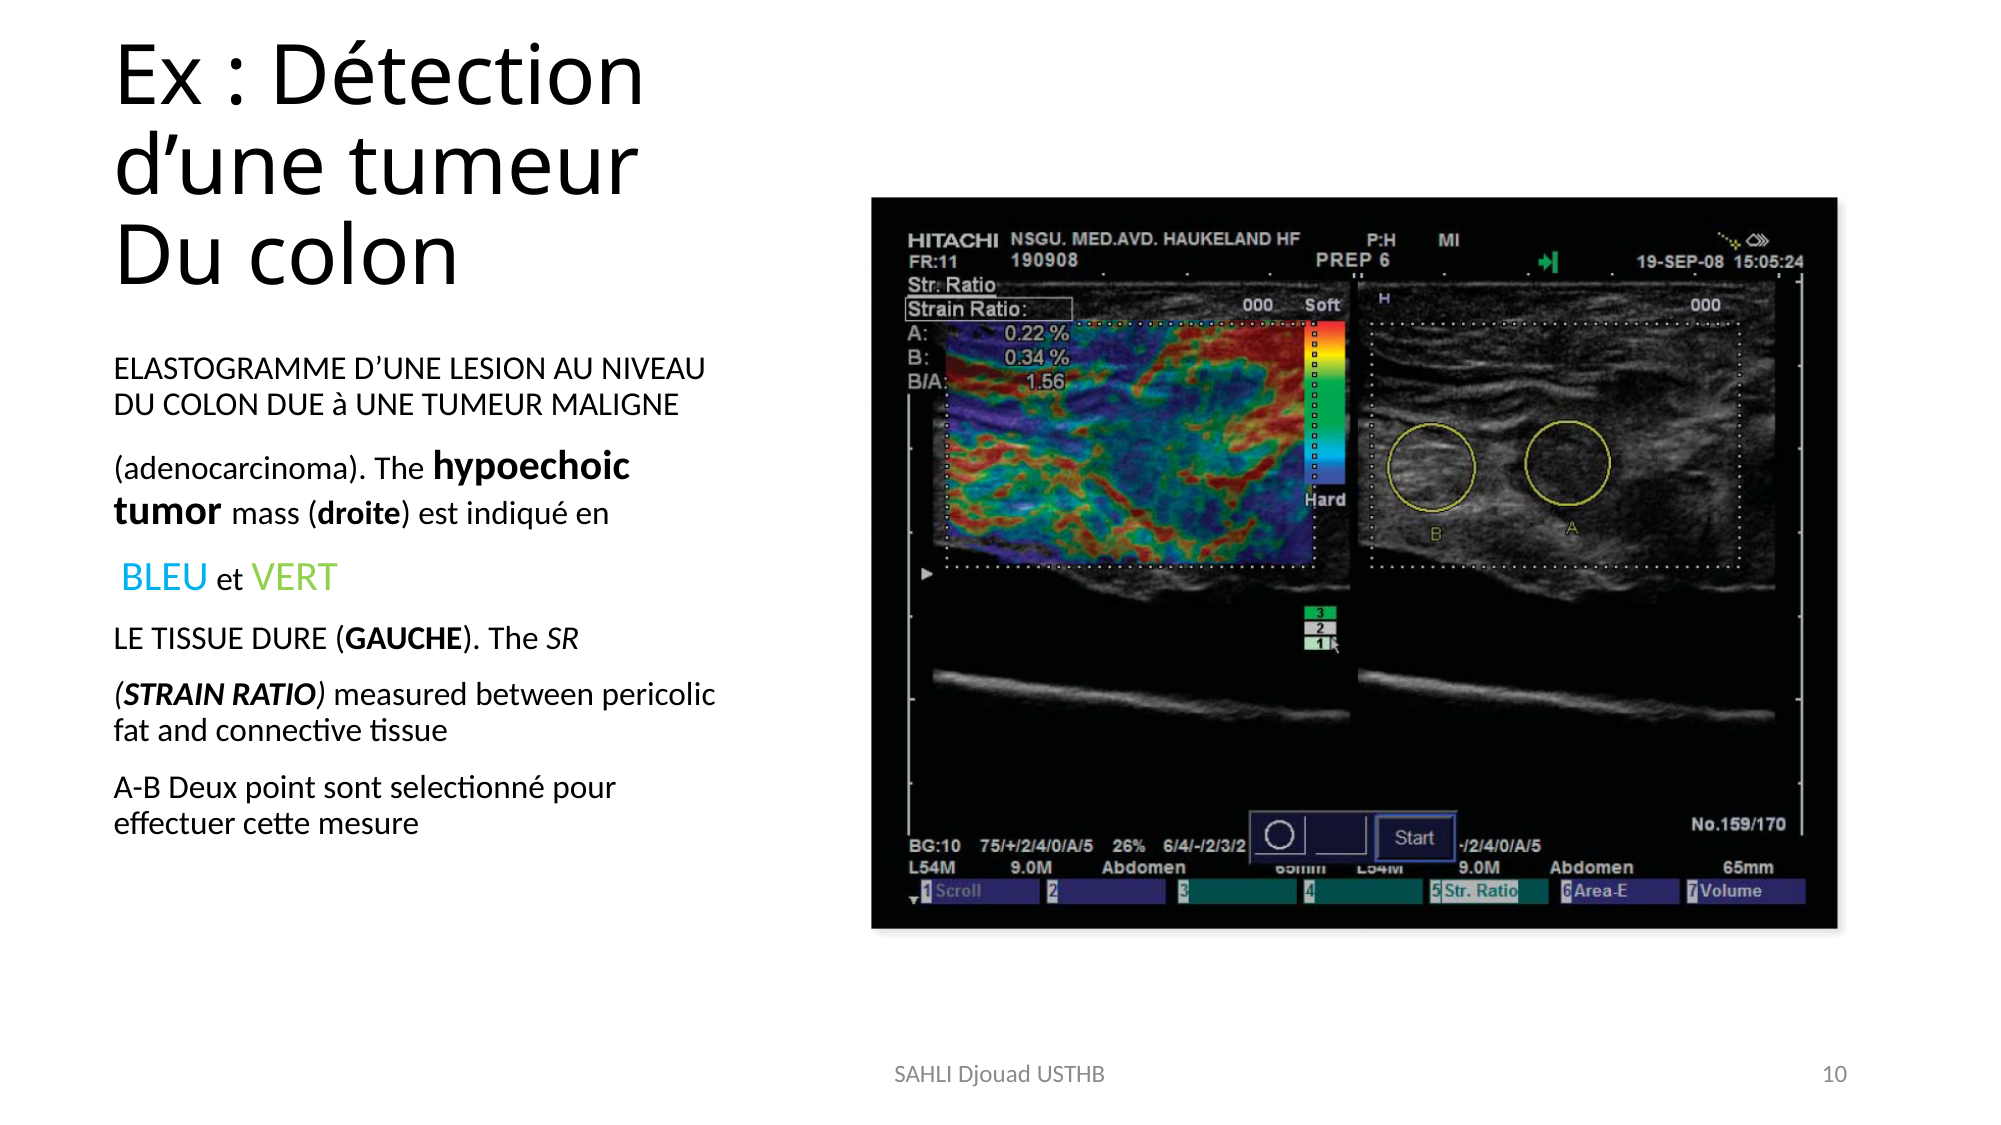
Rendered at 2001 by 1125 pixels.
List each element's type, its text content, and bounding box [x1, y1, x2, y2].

footer SAHLI Djouad USTHB [662, 1042, 1338, 1103]
slide_number 10 [1412, 1042, 1863, 1103]
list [850, 178, 1863, 945]
title Ex : Détection d’une tumeur Du colon [98, 47, 744, 311]
list ELASTOGRAMME D’UNE LESION AU NIVEAU DU COLON DUE à UNE TUMEUR MALIGNE (adenocarcinoma). The hypoechoic tumor mass (droite) est indiqué en BLEU et VERT LE TISSUE DURE (GAUCHE). The SR (STRAIN RATIO) measured between pericolic fat and connective tissue A-B Deux point sont selectionné pour effectuer cette mesure [98, 343, 744, 969]
